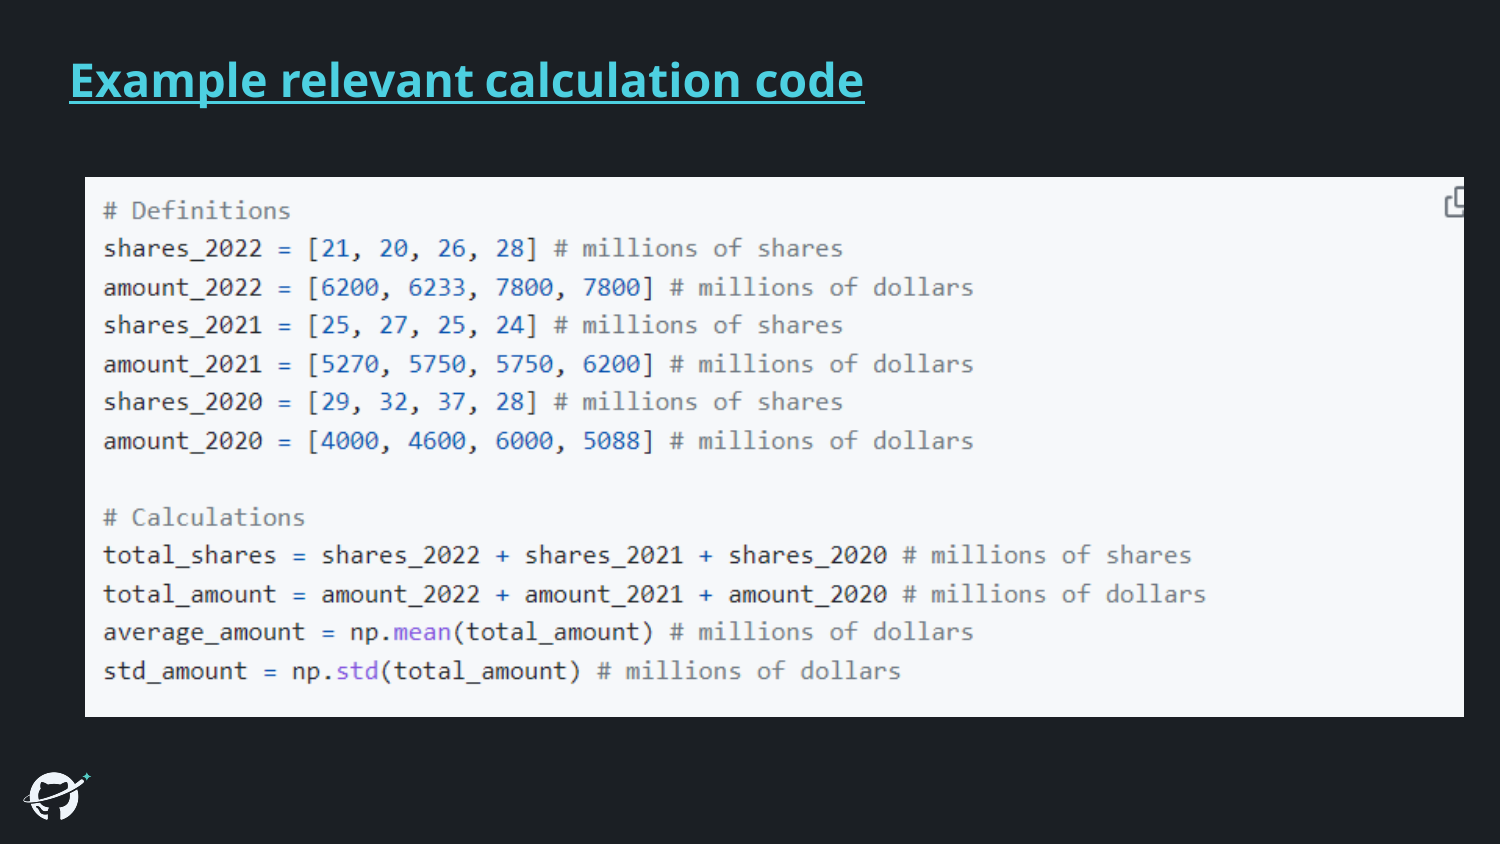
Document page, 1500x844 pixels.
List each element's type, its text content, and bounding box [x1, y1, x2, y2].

title Example relevant calculation code [53, 35, 1355, 130]
picture [6, 748, 102, 844]
picture [85, 177, 1465, 717]
